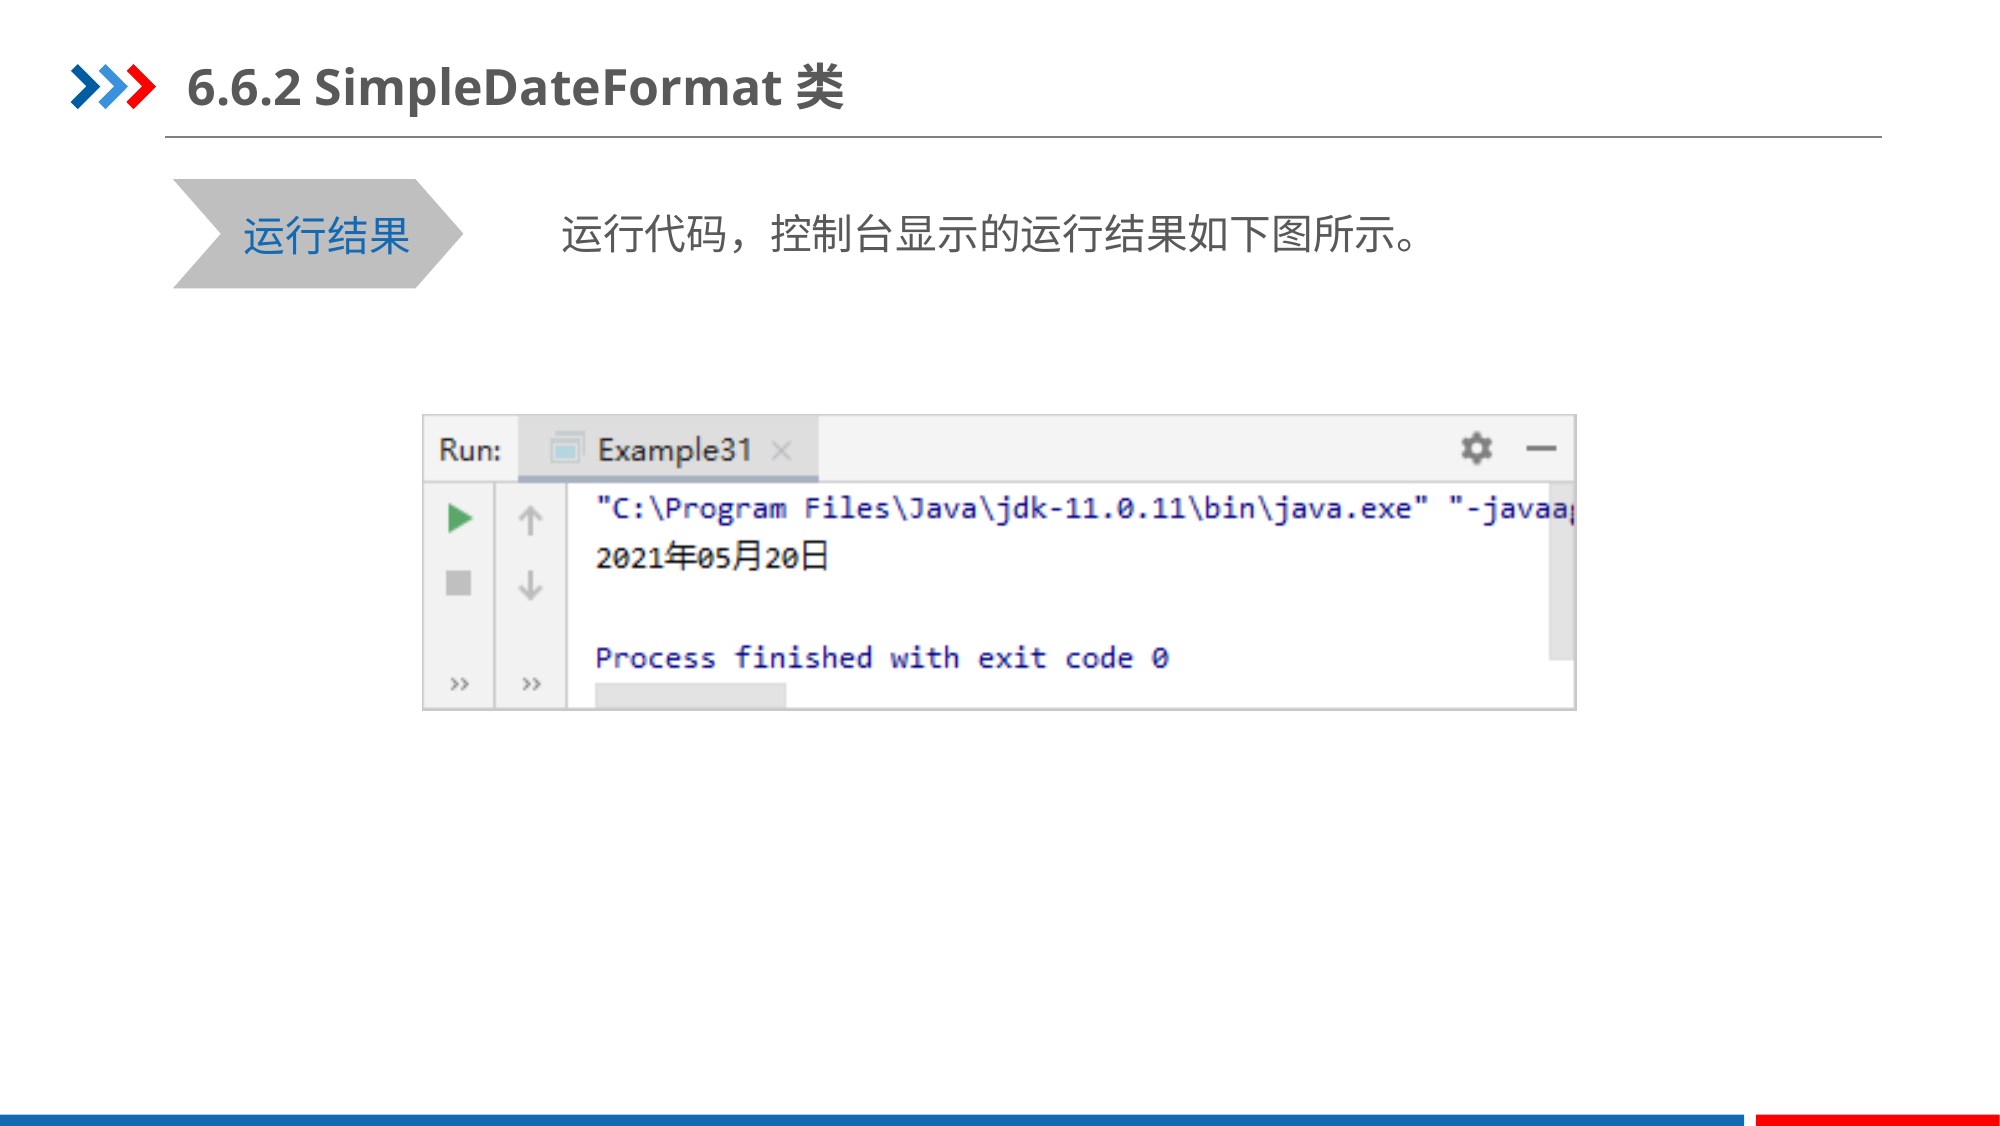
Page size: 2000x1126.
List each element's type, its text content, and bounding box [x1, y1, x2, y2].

picture [422, 414, 1577, 711]
text_box [172, 179, 464, 289]
text_box 运行代码，控制台显示的运行结果如下图所示。 [546, 201, 1453, 266]
text_box 运行结果 [229, 202, 426, 267]
text_box 6.6.2 SimpleDateFormat类 [187, 43, 942, 127]
